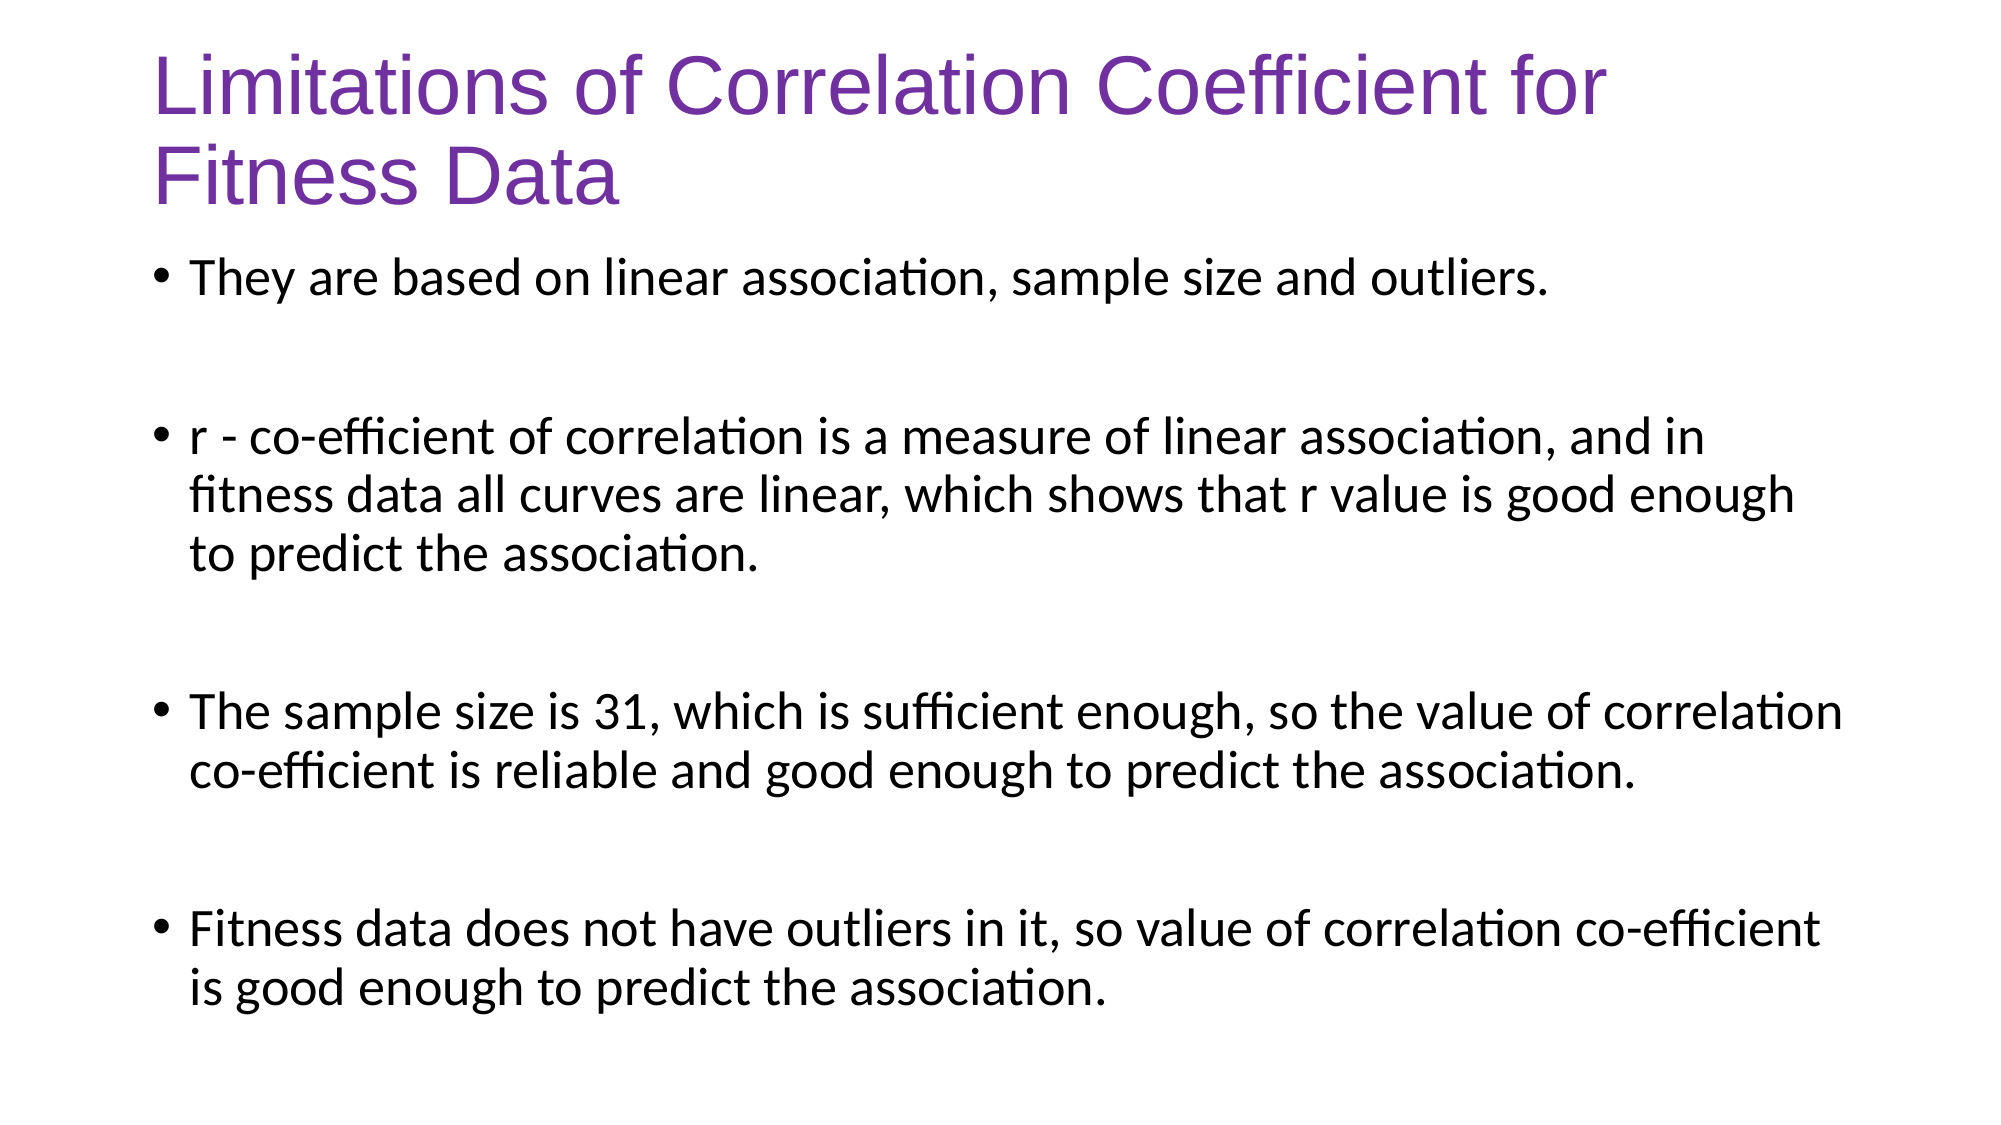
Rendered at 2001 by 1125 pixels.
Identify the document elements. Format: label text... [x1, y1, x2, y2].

list They are based on linear association, sample size and outliers. r - co-efficient of correlation is a measure of linear association, and in fitness data all curves are linear, which shows that r value is good enough to predict the association. The sample size is 31, which is sufficient enough, so the value of correlation co-efficient is reliable and good enough to predict the association. Fitness data does not have outliers in it, so value of correlation co-efficient is good enough to predict the association. [137, 241, 1863, 1067]
title Limitations of Correlation Coefficient for Fitness Data [137, 23, 1863, 241]
